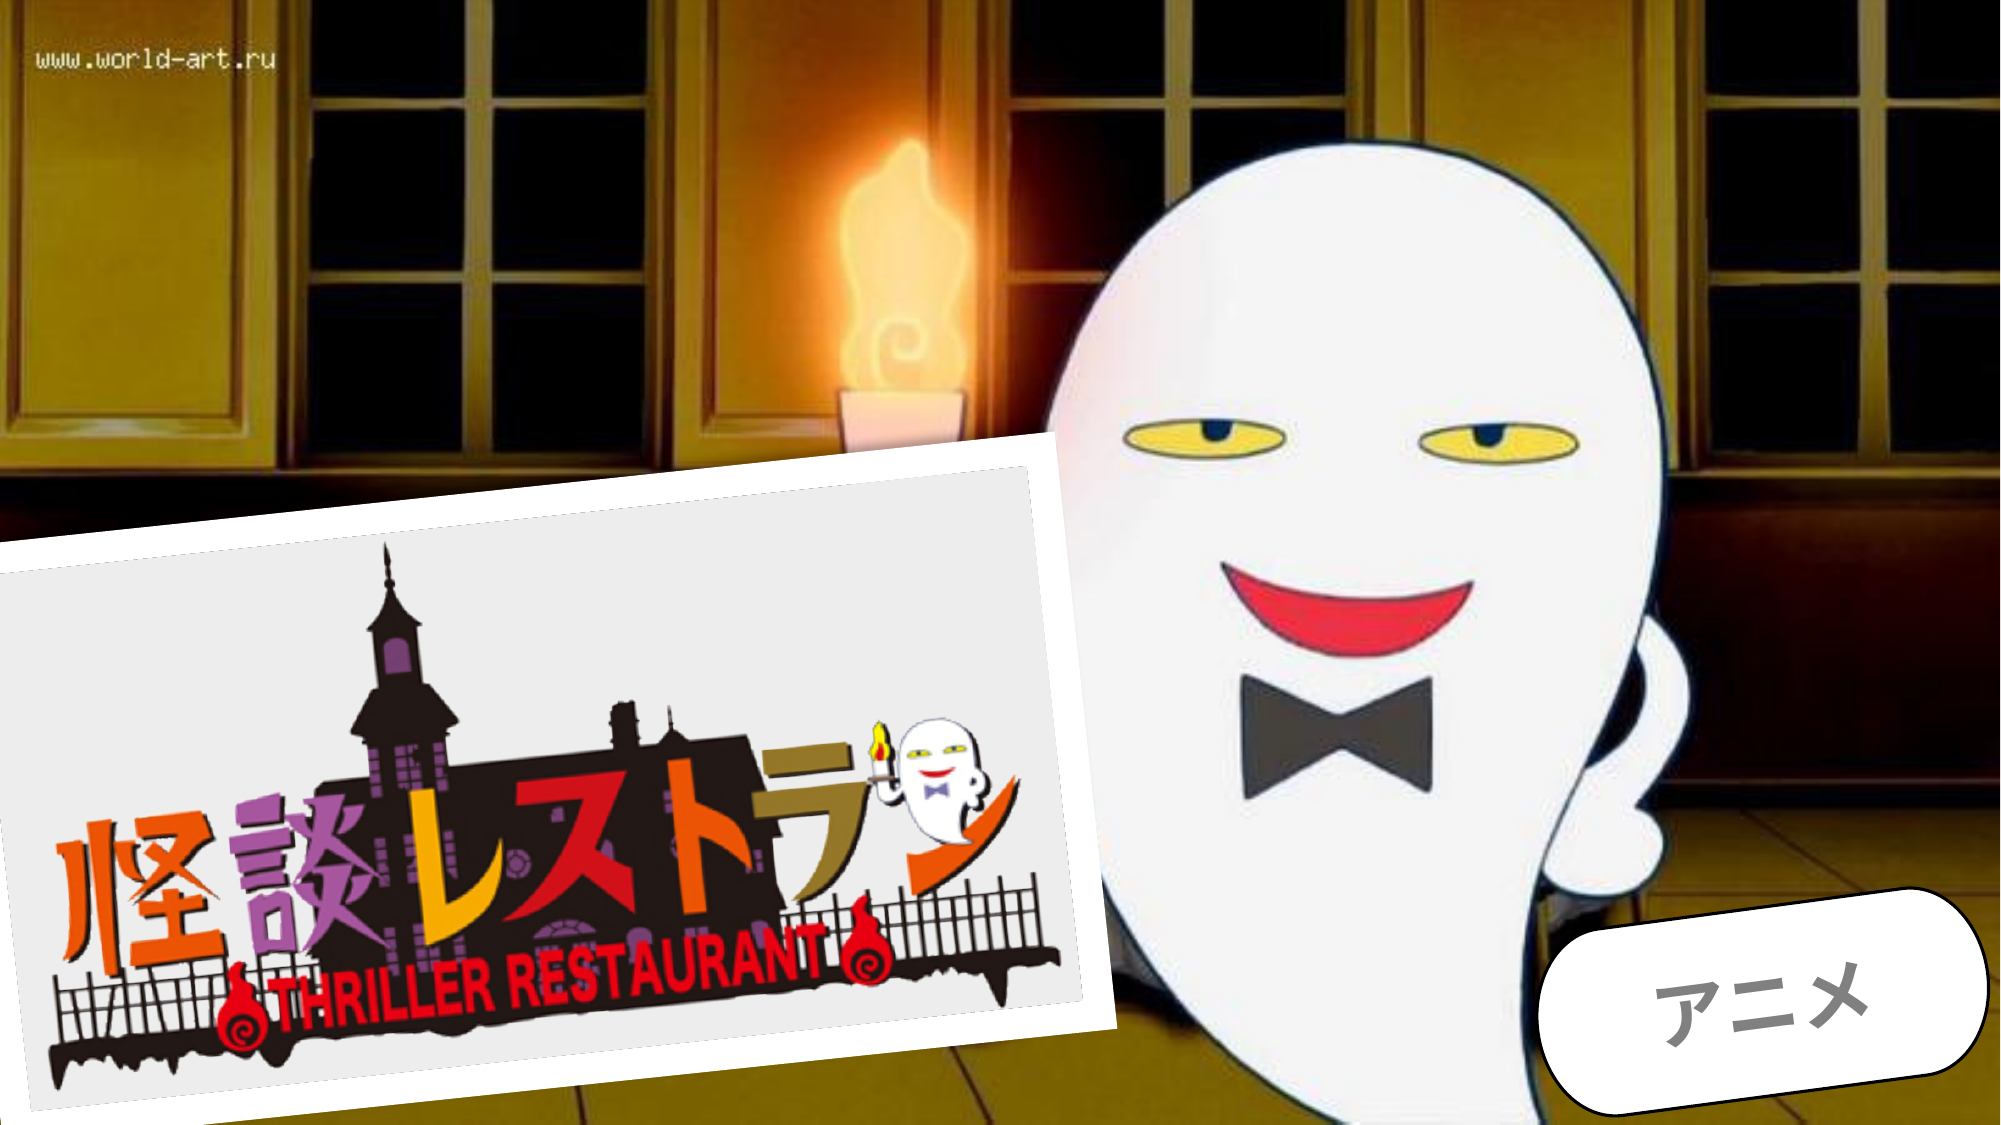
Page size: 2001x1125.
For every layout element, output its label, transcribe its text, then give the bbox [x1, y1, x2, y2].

text_box アニメ [1535, 886, 1991, 1118]
picture [0, 0, 2001, 1125]
